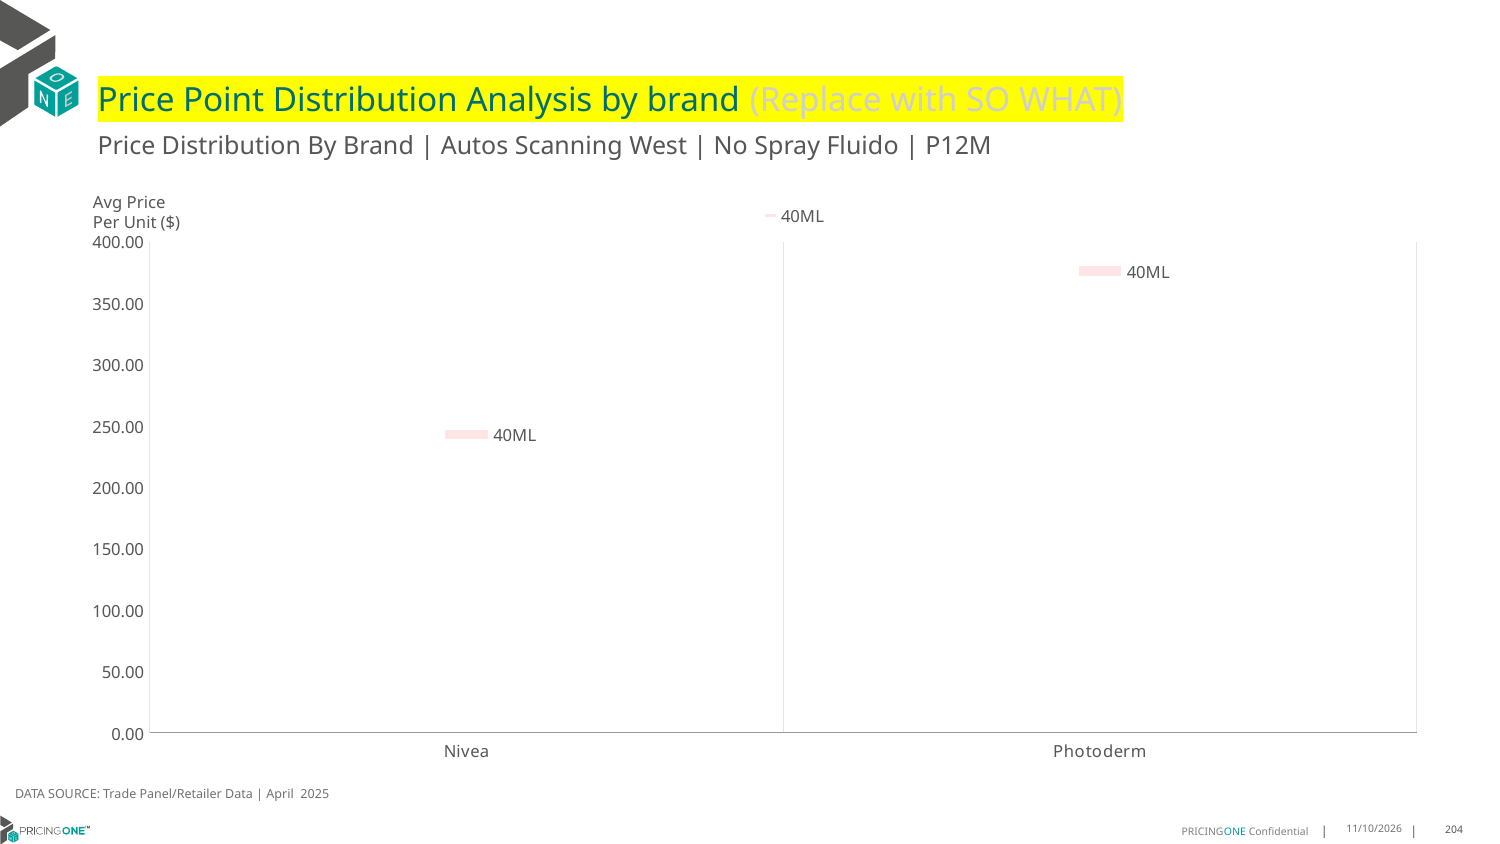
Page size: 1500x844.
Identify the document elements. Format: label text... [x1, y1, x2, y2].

list DATA SOURCE: Trade Panel/Retailer Data | April 2025 [0, 776, 750, 814]
chart [88, 185, 1418, 776]
title Price Point Distribution Analysis by brand (Replace with SO WHAT) [82, 0, 1418, 127]
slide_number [1325, 815, 1417, 844]
slide_number 204 [1417, 815, 1479, 844]
list Price Distribution By Brand | Autos Scanning West | No Spray Fluido | P12M [82, 127, 1418, 186]
